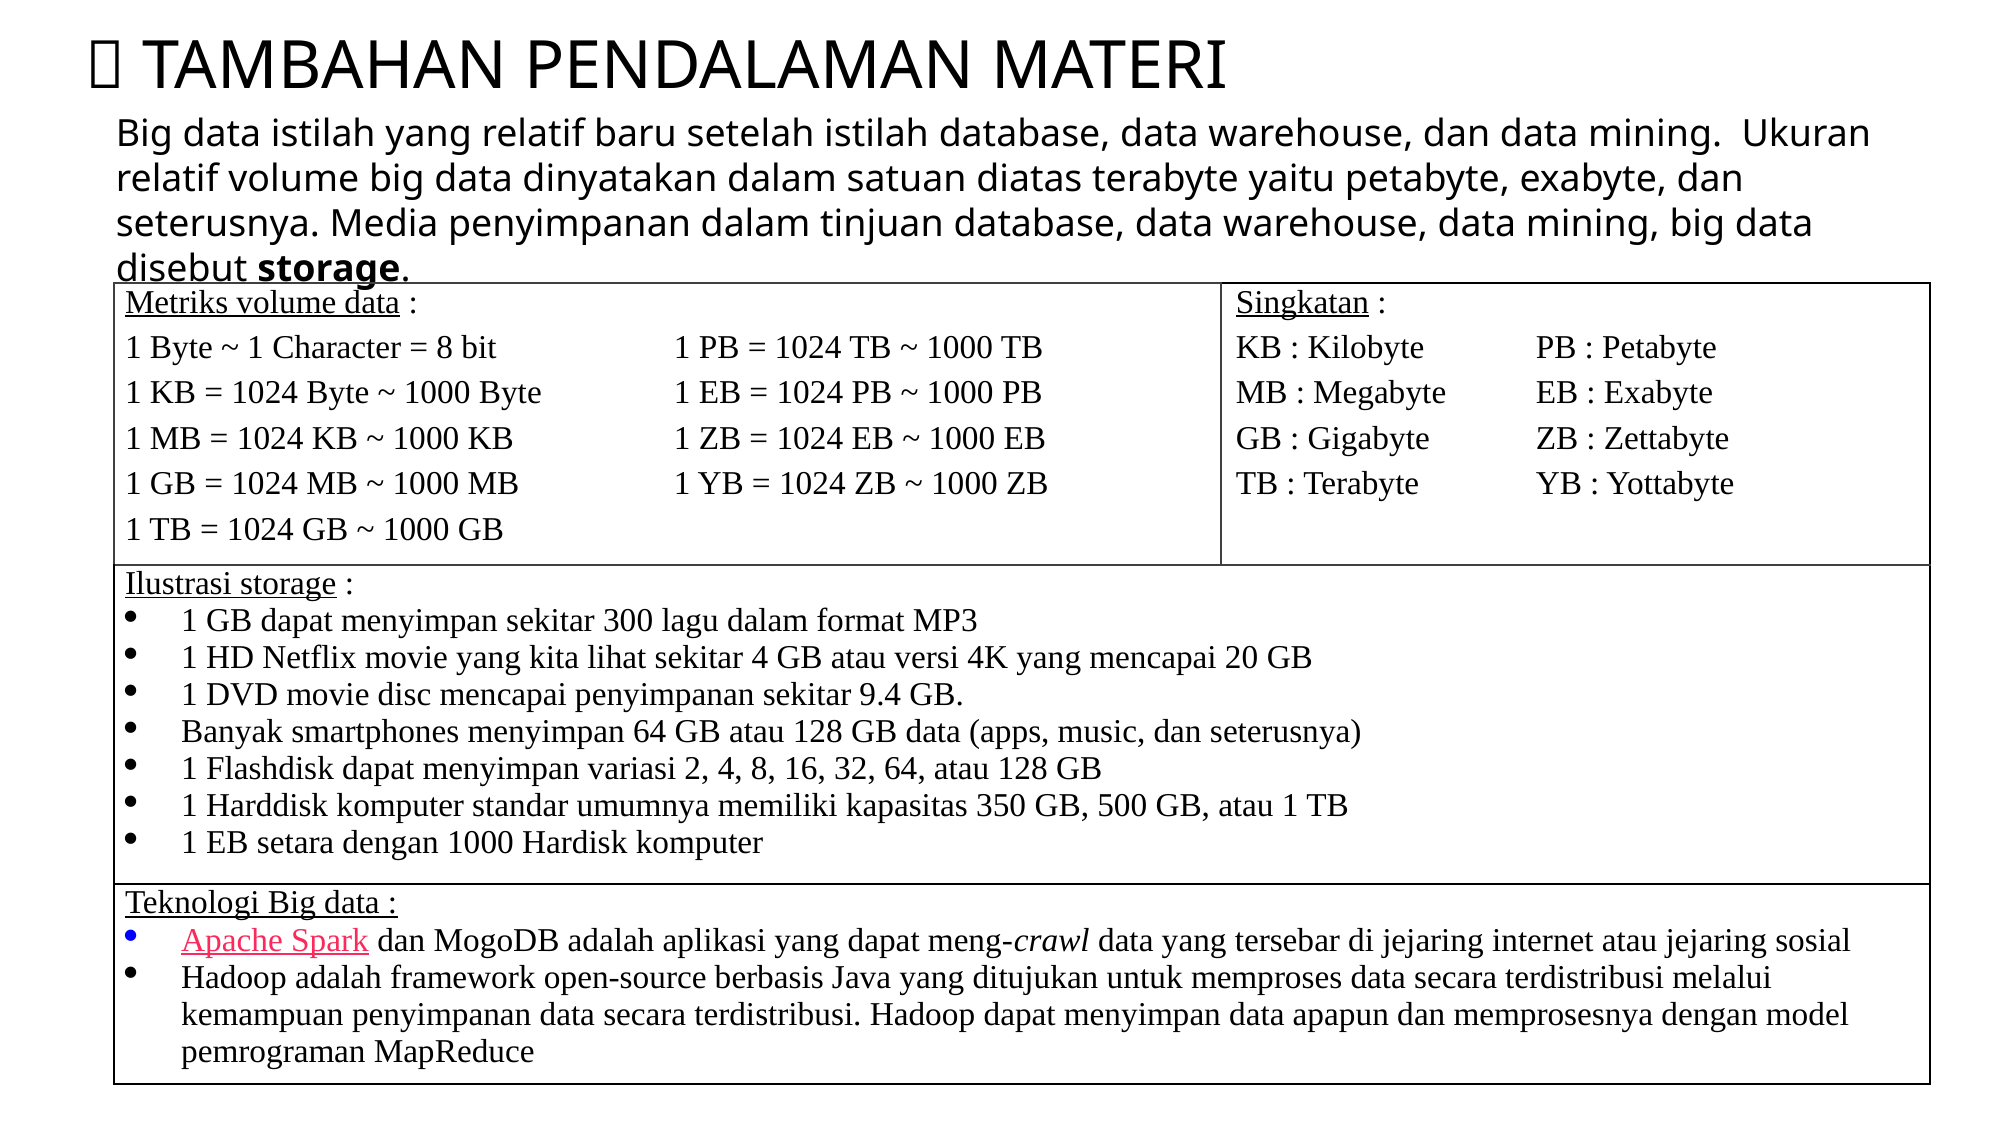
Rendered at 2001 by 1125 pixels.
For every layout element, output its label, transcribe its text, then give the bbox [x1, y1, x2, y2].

table_header 1 PB = 1024 TB ~ 1000 TB 1 EB = 1024 PB ~ 1000 PB 1 ZB = 1024 EB ~ 1000 EB 1 YB = 1024 ZB ~ 1000 ZB [663, 284, 1220, 564]
title  Tambahan pendalaman materi [70, 22, 1916, 104]
table_header Metriks volume data : 1 Byte ~ 1 Character = 8 bit 1 KB = 1024 Byte ~ 1000 Byte 1 MB = 1024 KB ~ 1000 KB 1 GB = 1024 MB ~ 1000 MB 1 TB = 1024 GB ~ 1000 GB [115, 284, 663, 564]
table_cell Ilustrasi storage : 1 GB dapat menyimpan sekitar 300 lagu dalam format MP3 1 HD Netflix movie yang kita lihat sekitar 4 GB atau versi 4K yang mencapai 20 GB 1 DVD movie disc mencapai penyimpanan sekitar 9.4 GB. Banyak smartphones menyimpan 64 GB atau 128 GB data (apps, music, dan seterusnya) 1 Flashdisk dapat menyimpan variasi 2, 4, 8, 16, 32, 64, atau 128 GB 1 Harddisk komputer standar umumnya memiliki kapasitas 350 GB, 500 GB, atau 1 TB 1 EB setara dengan 1000 Hardisk komputer [115, 566, 1929, 883]
table_cell Teknologi Big data : Apache Spark dan MogoDB adalah aplikasi yang dapat meng-crawl data yang tersebar di jejaring internet atau jejaring sosial Hadoop adalah framework open-source berbasis Java yang ditujukan untuk memproses data secara terdistribusi melalui kemampuan penyimpanan data secara terdistribusi. Hadoop dapat menyimpan data apapun dan memprosesnya dengan model pemrograman MapReduce [115, 885, 1929, 1083]
table_header Singkatan : KB : Kilobyte PB : Petabyte MB : Megabyte EB : Exabyte GB : Gigabyte ZB : Zettabyte TB : Terabyte YB : Yottabyte [1222, 284, 1929, 564]
text_box Big data istilah yang relatif baru setelah istilah database, data warehouse, dan data mining. Ukuran relatif volume big data dinyatakan dalam satuan diatas terabyte yaitu petabyte, exabyte, dan seterusnya. Media penyimpanan dalam tinjuan database, data warehouse, data mining, big data disebut storage. [101, 101, 1934, 297]
